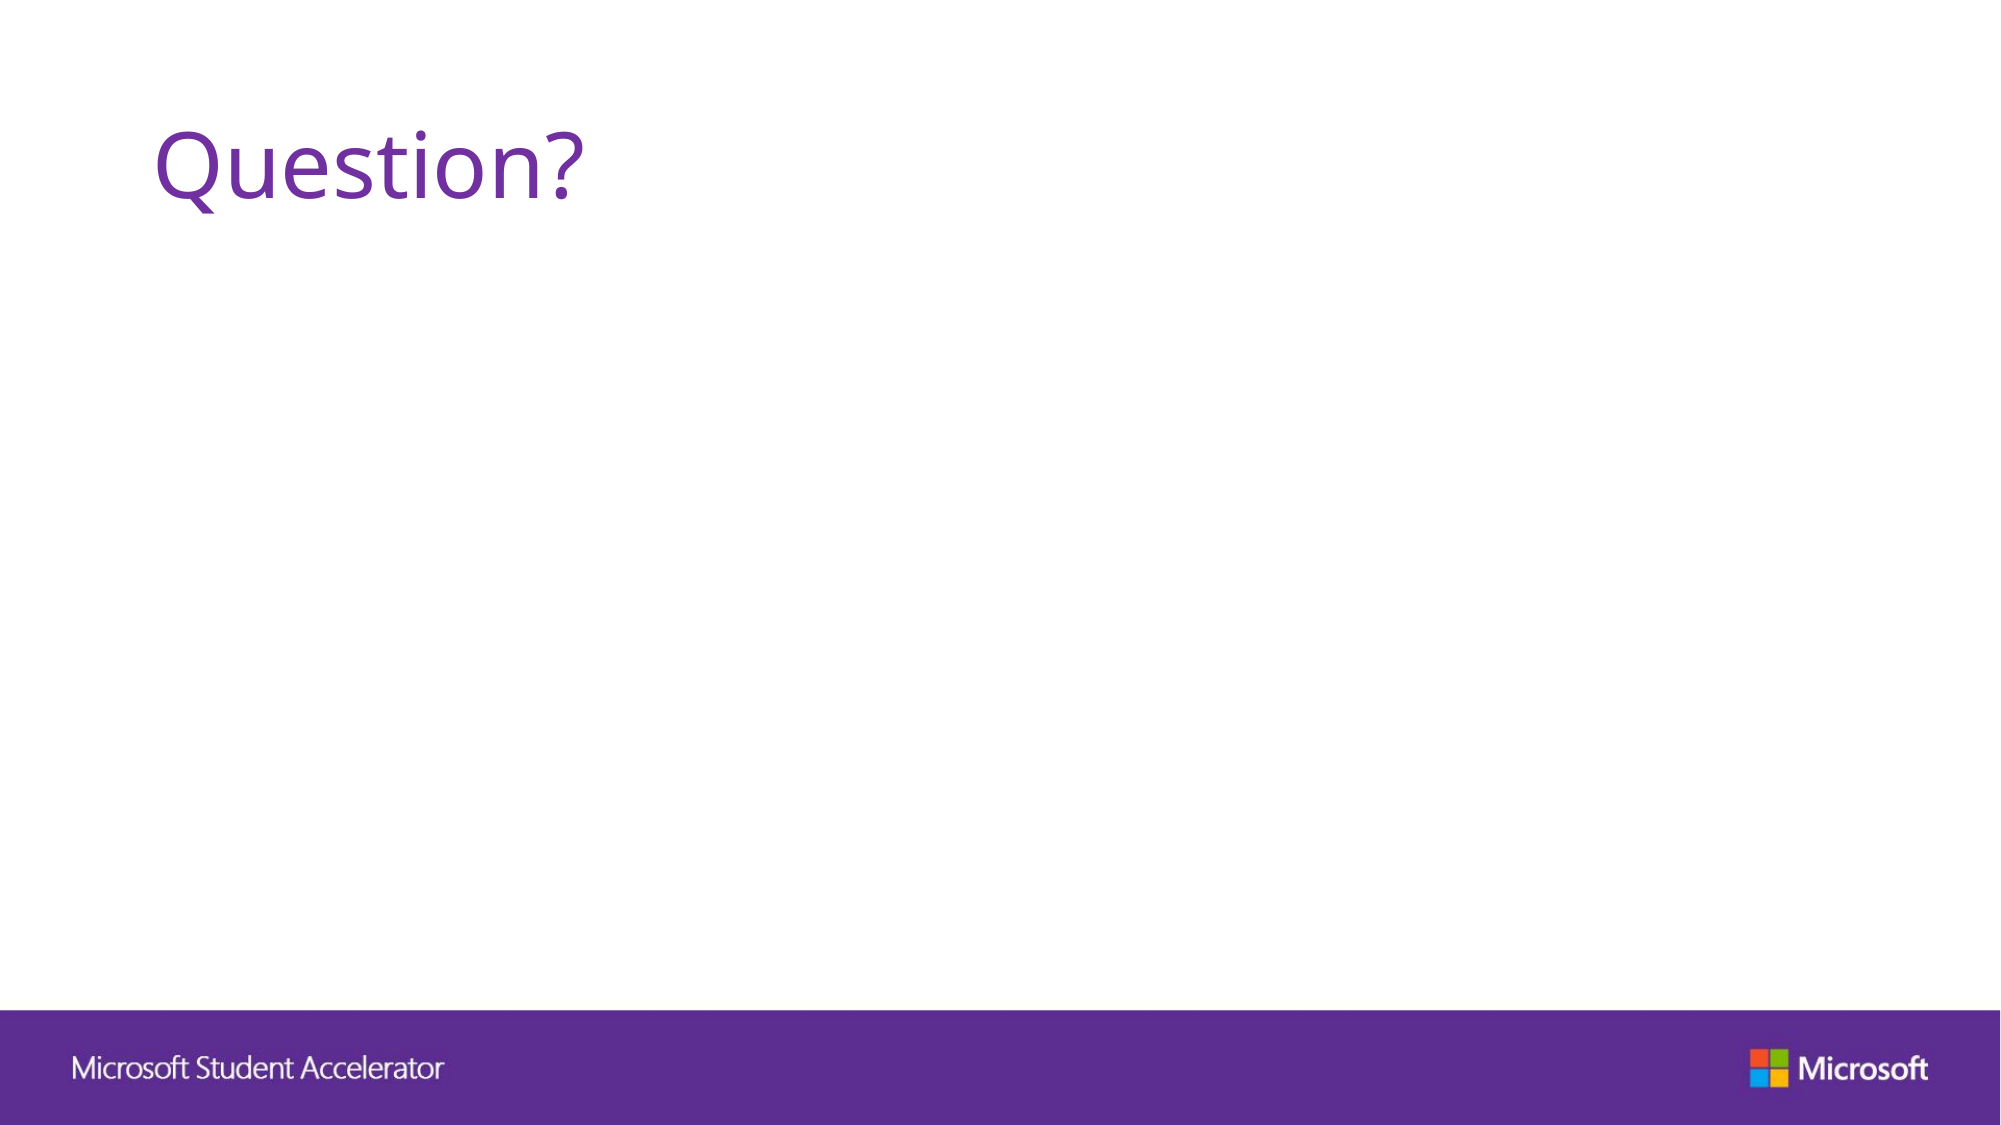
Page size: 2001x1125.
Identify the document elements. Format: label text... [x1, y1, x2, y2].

title Question? [137, 59, 1863, 278]
picture [0, 0, 2001, 1125]
